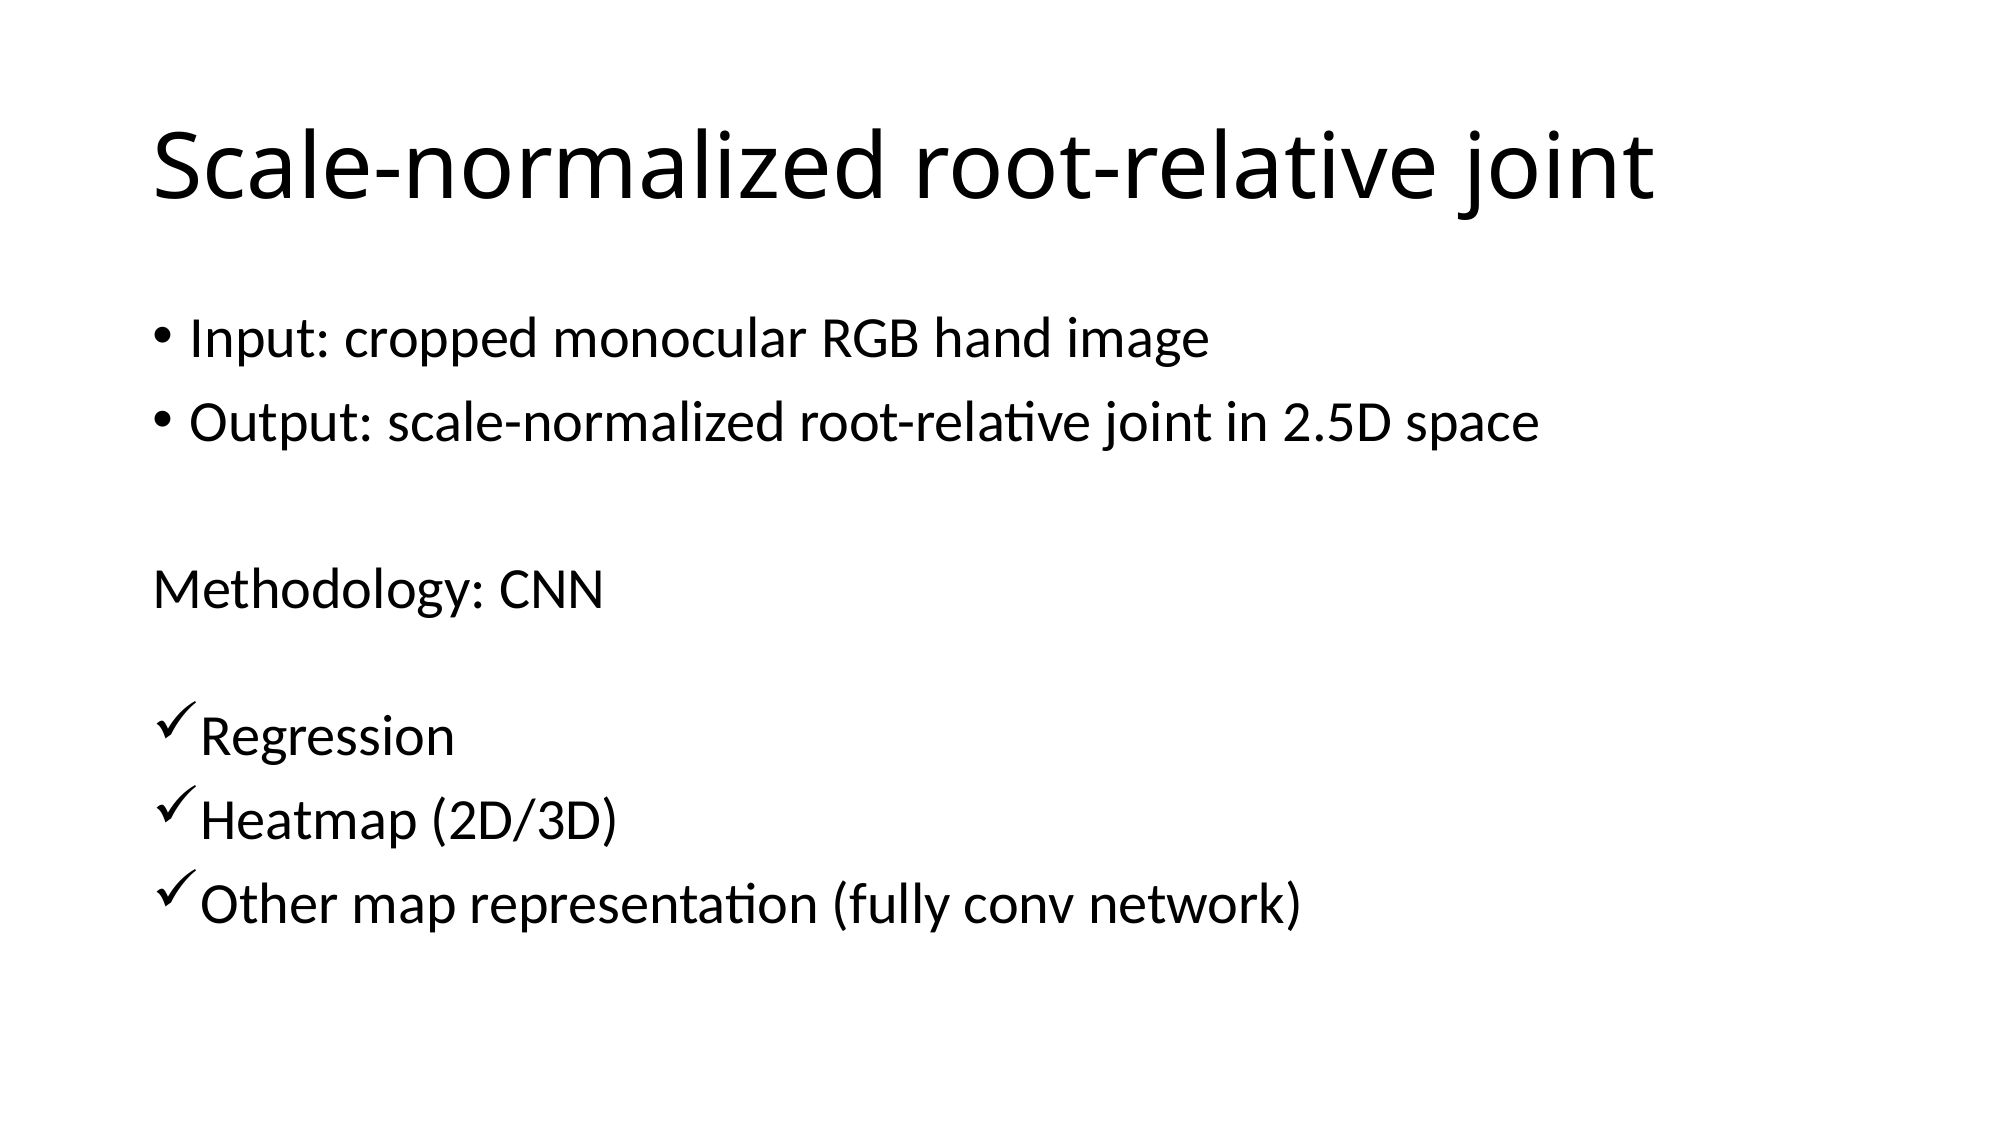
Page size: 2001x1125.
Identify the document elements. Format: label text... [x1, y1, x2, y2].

title Scale-normalized root-relative joint [137, 59, 1863, 278]
